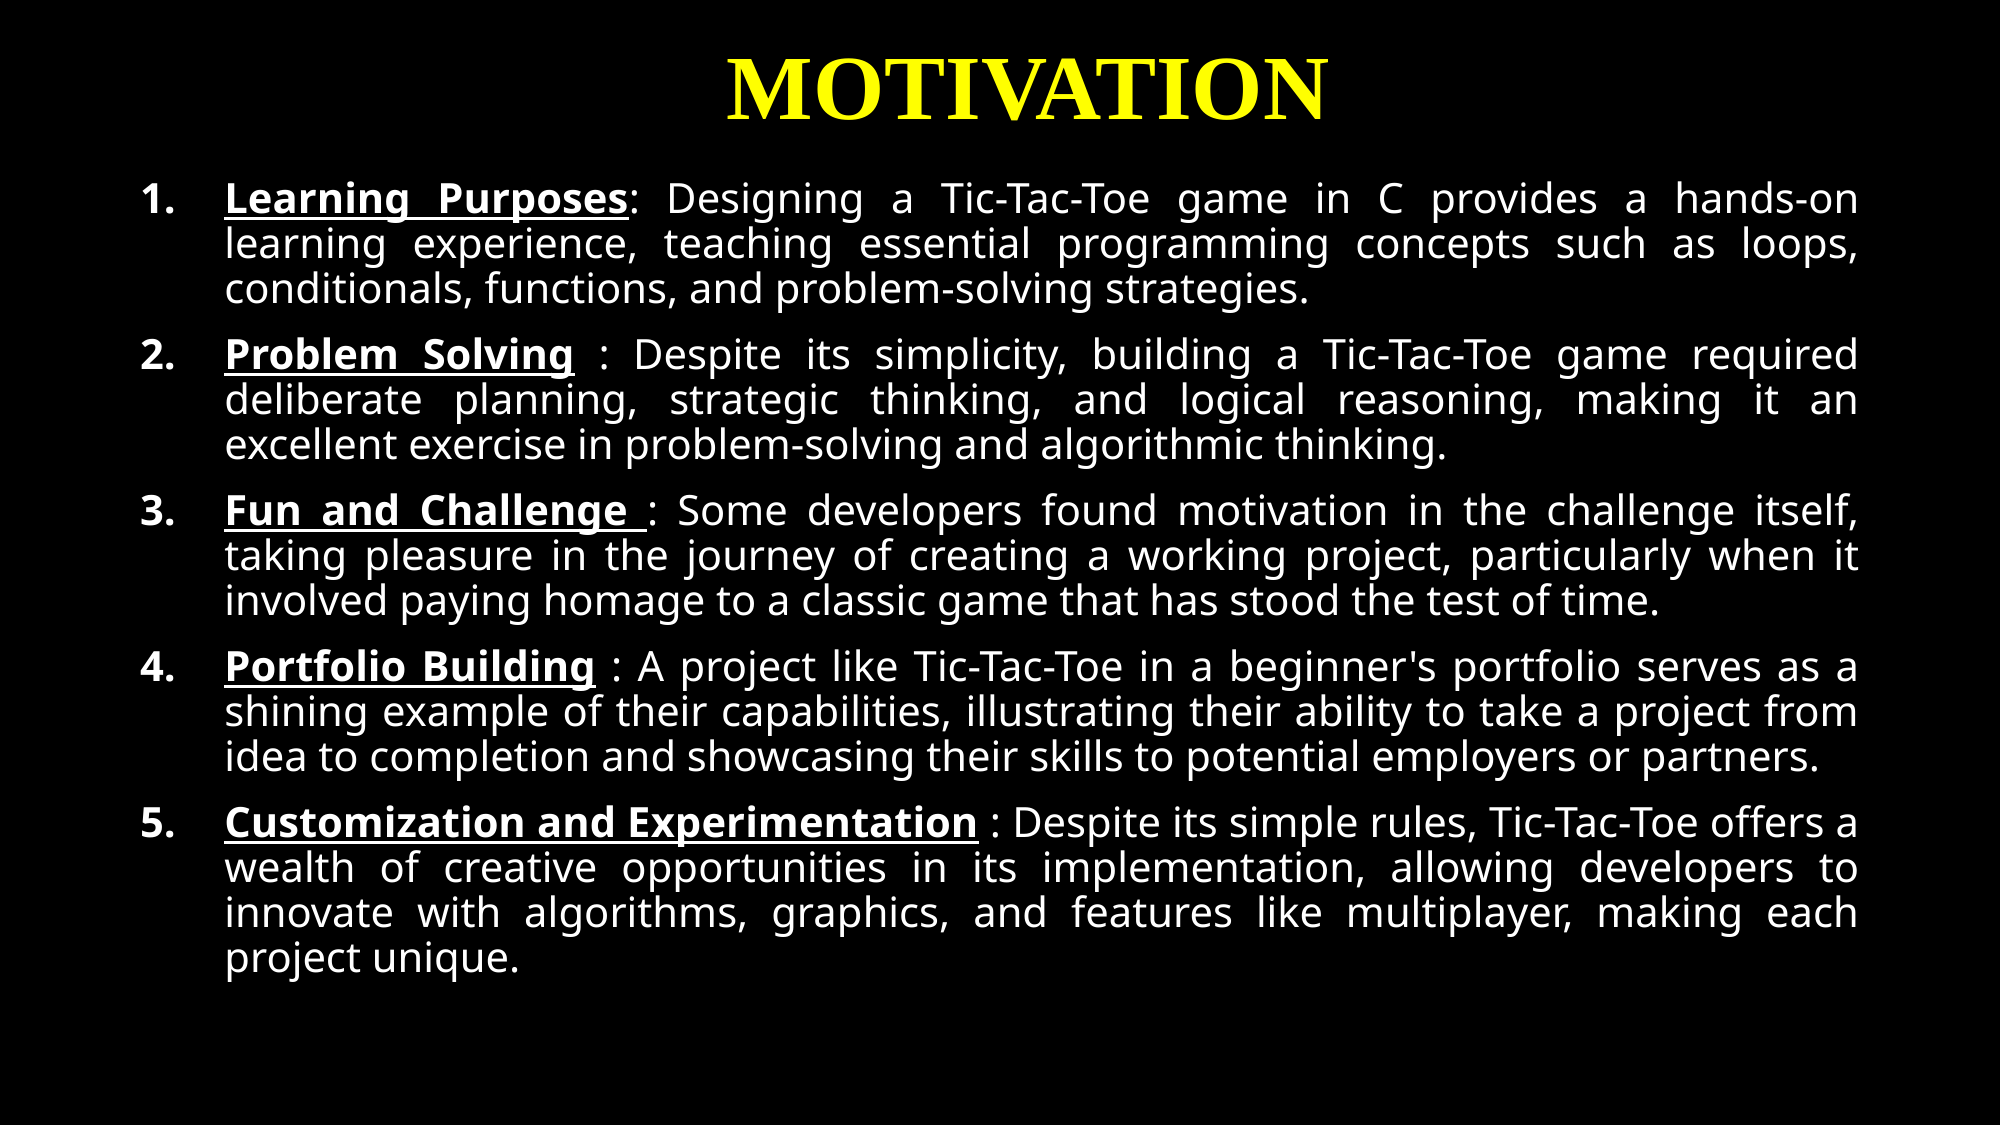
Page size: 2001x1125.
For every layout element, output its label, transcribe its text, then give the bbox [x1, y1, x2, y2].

list Learning Purposes: Designing a Tic-Tac-Toe game in C provides a hands-on learning experience, teaching essential programming concepts such as loops, conditionals, functions, and problem-solving strategies. Problem Solving : Despite its simplicity, building a Tic-Tac-Toe game required deliberate planning, strategic thinking, and logical reasoning, making it an excellent exercise in problem-solving and algorithmic thinking. Fun and Challenge : Some developers found motivation in the challenge itself, taking pleasure in the journey of creating a working project, particularly when it involved paying homage to a classic game that has stood the test of time. Portfolio Building : A project like Tic-Tac-Toe in a beginner's portfolio serves as a shining example of their capabilities, illustrating their ability to take a project from idea to completion and showcasing their skills to potential employers or partners. Customization and Experimentation : Despite its simple rules, Tic-Tac-Toe offers a wealth of creative opportunities in its implementation, allowing developers to innovate with algorithms, graphics, and features like multiplayer, making each project unique. [125, 169, 1875, 1097]
title MOTIVATION [278, 33, 1779, 169]
